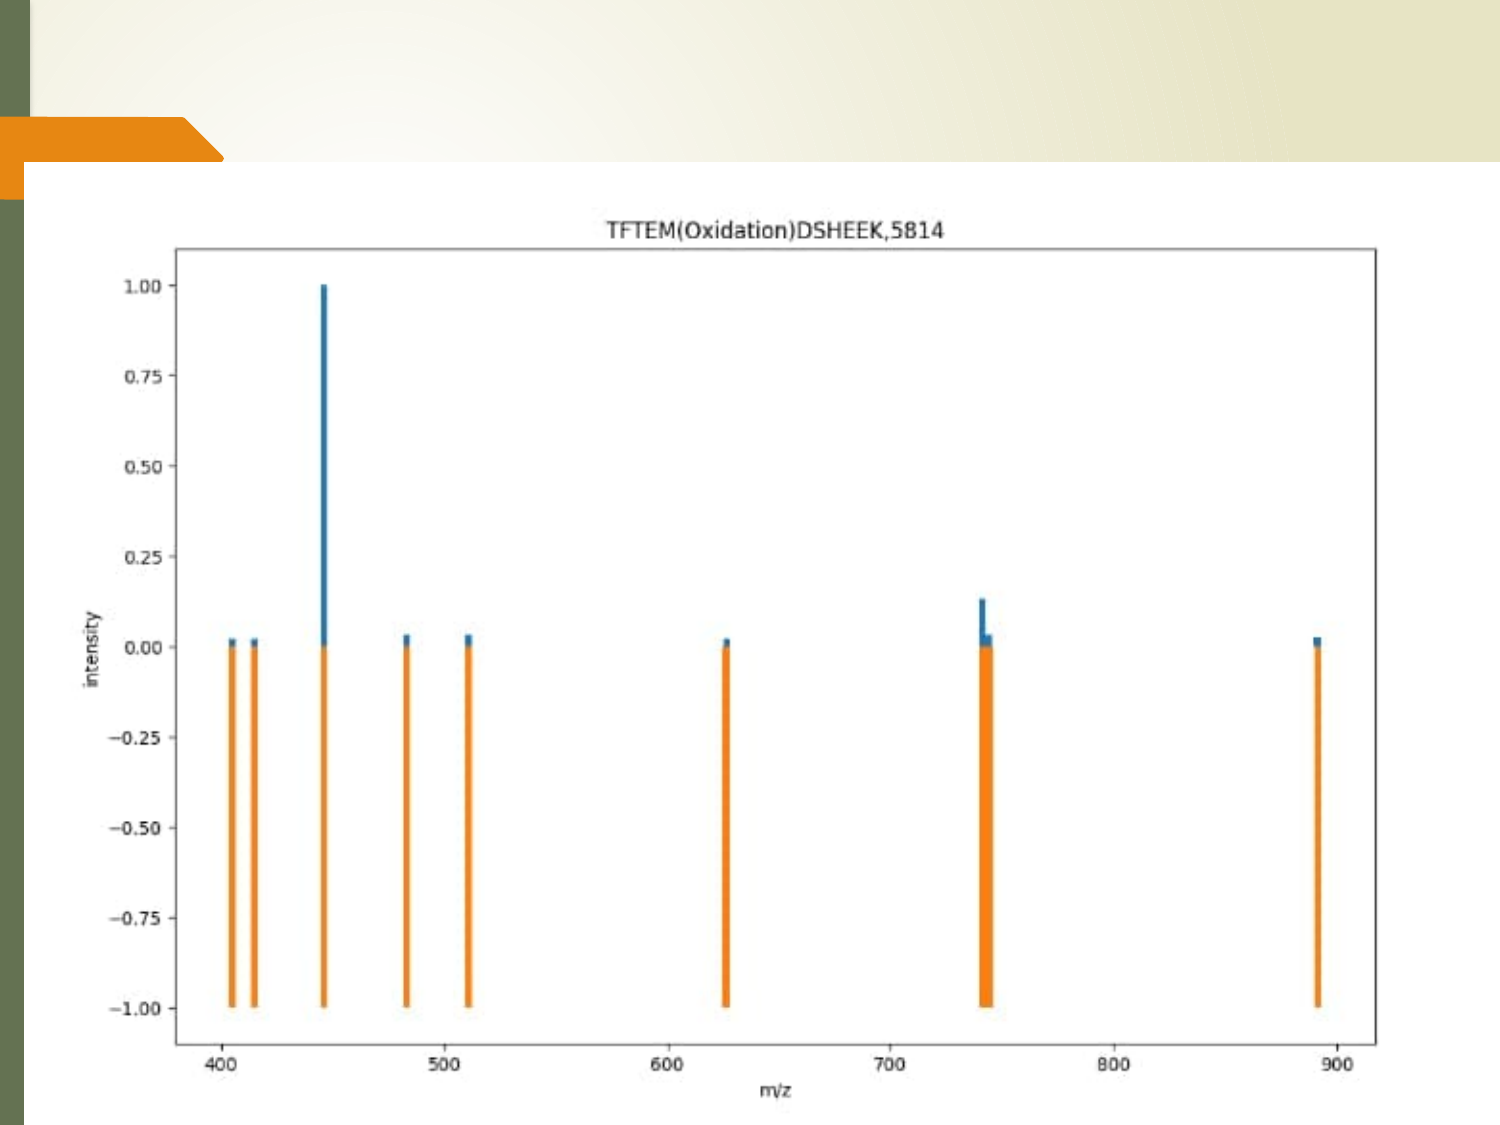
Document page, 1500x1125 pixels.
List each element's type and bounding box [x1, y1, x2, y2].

picture [24, 162, 1500, 1125]
